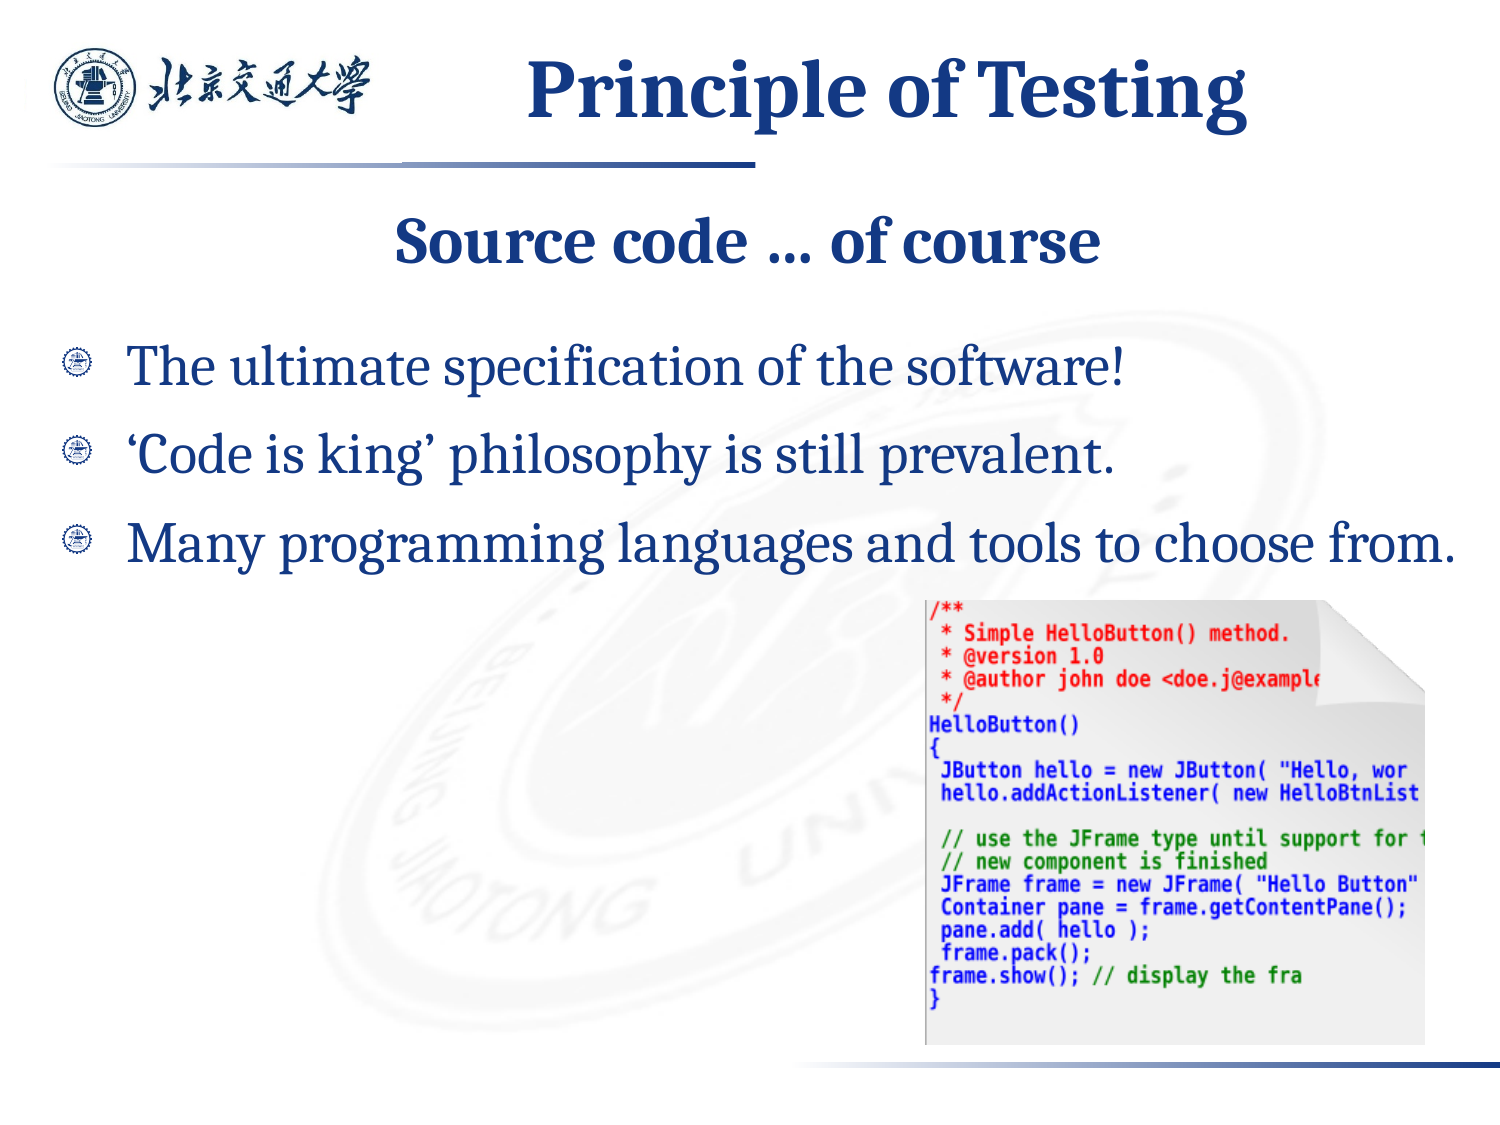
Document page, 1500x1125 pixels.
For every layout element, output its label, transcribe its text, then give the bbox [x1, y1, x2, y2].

picture [0, 0, 1500, 1125]
text_box The ultimate specification of the software! ‘Code is king’ philosophy is still prevalent. Many programming languages and tools to choose from. [37, 312, 1475, 988]
title Principle of Testing [337, 24, 1438, 163]
text_box Source code … of course [112, 187, 1388, 312]
